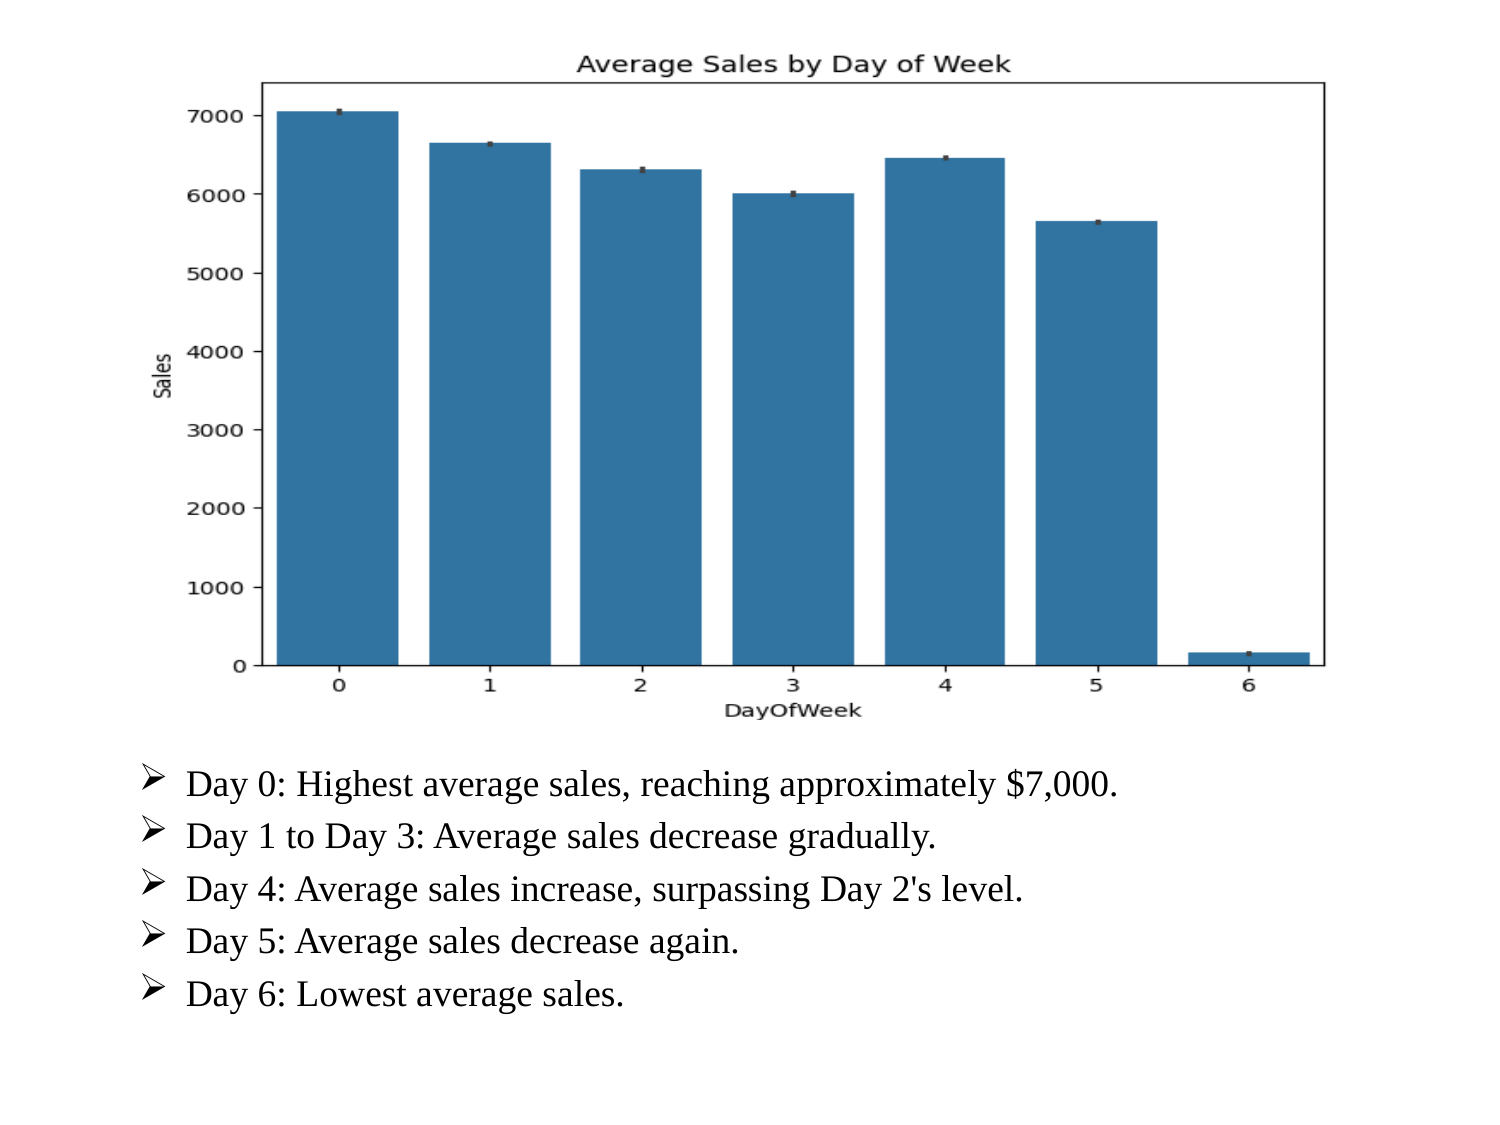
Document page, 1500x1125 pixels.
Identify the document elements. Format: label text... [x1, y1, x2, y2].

list Day 0: Highest average sales, reaching approximately $7,000. Day 1 to Day 3: Average sales decrease gradually. Day 4: Average sales increase, surpassing Day 2's level. Day 5: Average sales decrease again. Day 6: Lowest average sales. [123, 751, 1365, 1059]
picture [135, 54, 1341, 720]
